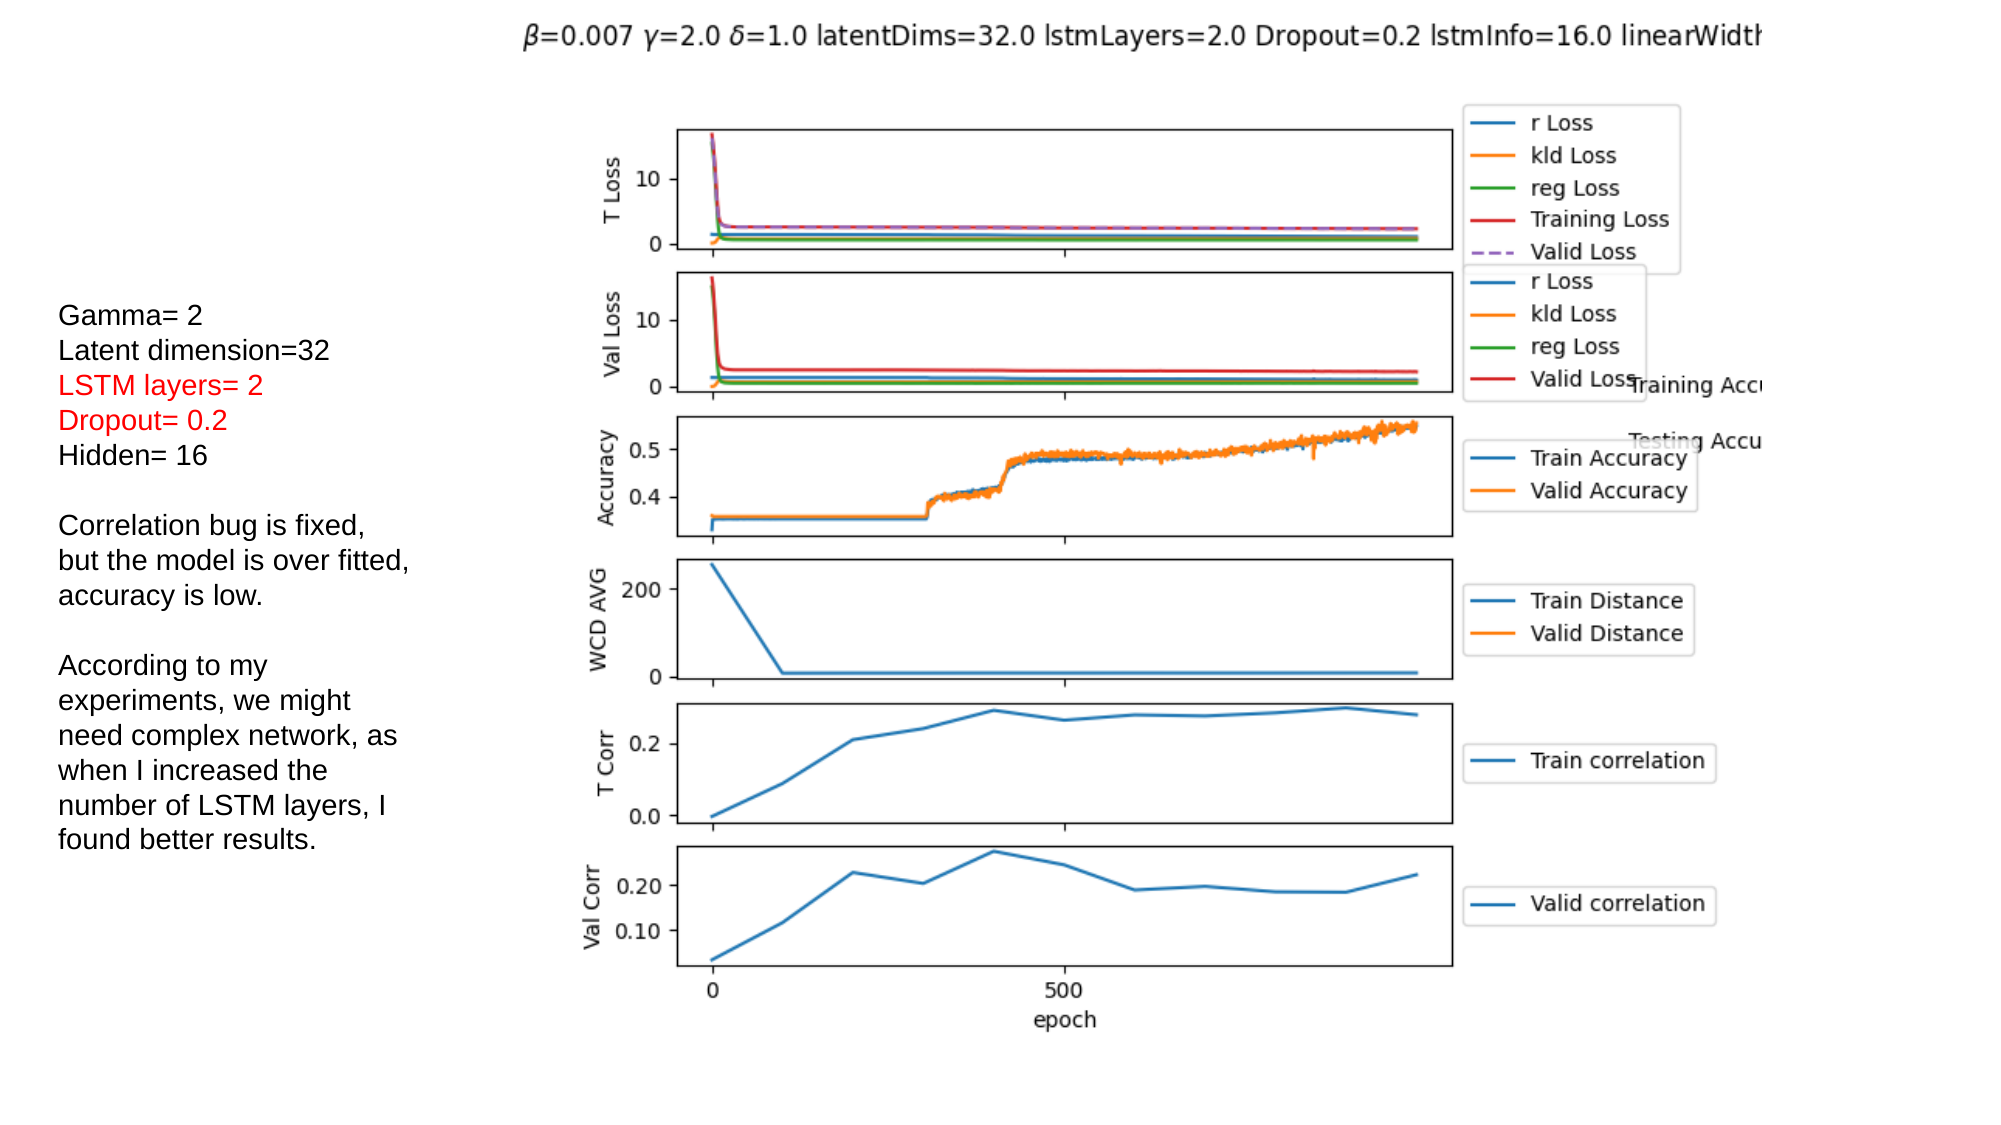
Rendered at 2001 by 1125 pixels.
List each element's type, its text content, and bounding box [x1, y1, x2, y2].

text_box Gamma= 2 Latent dimension=32 LSTM layers= 2 Dropout= 0.2 Hidden= 16 Correlation bug is fixed, but the model is over fitted, accuracy is low. According to my experiments, we might need complex network, as when I increased the number of LSTM layers, I found better results. [43, 289, 427, 864]
picture [522, 0, 1762, 1085]
